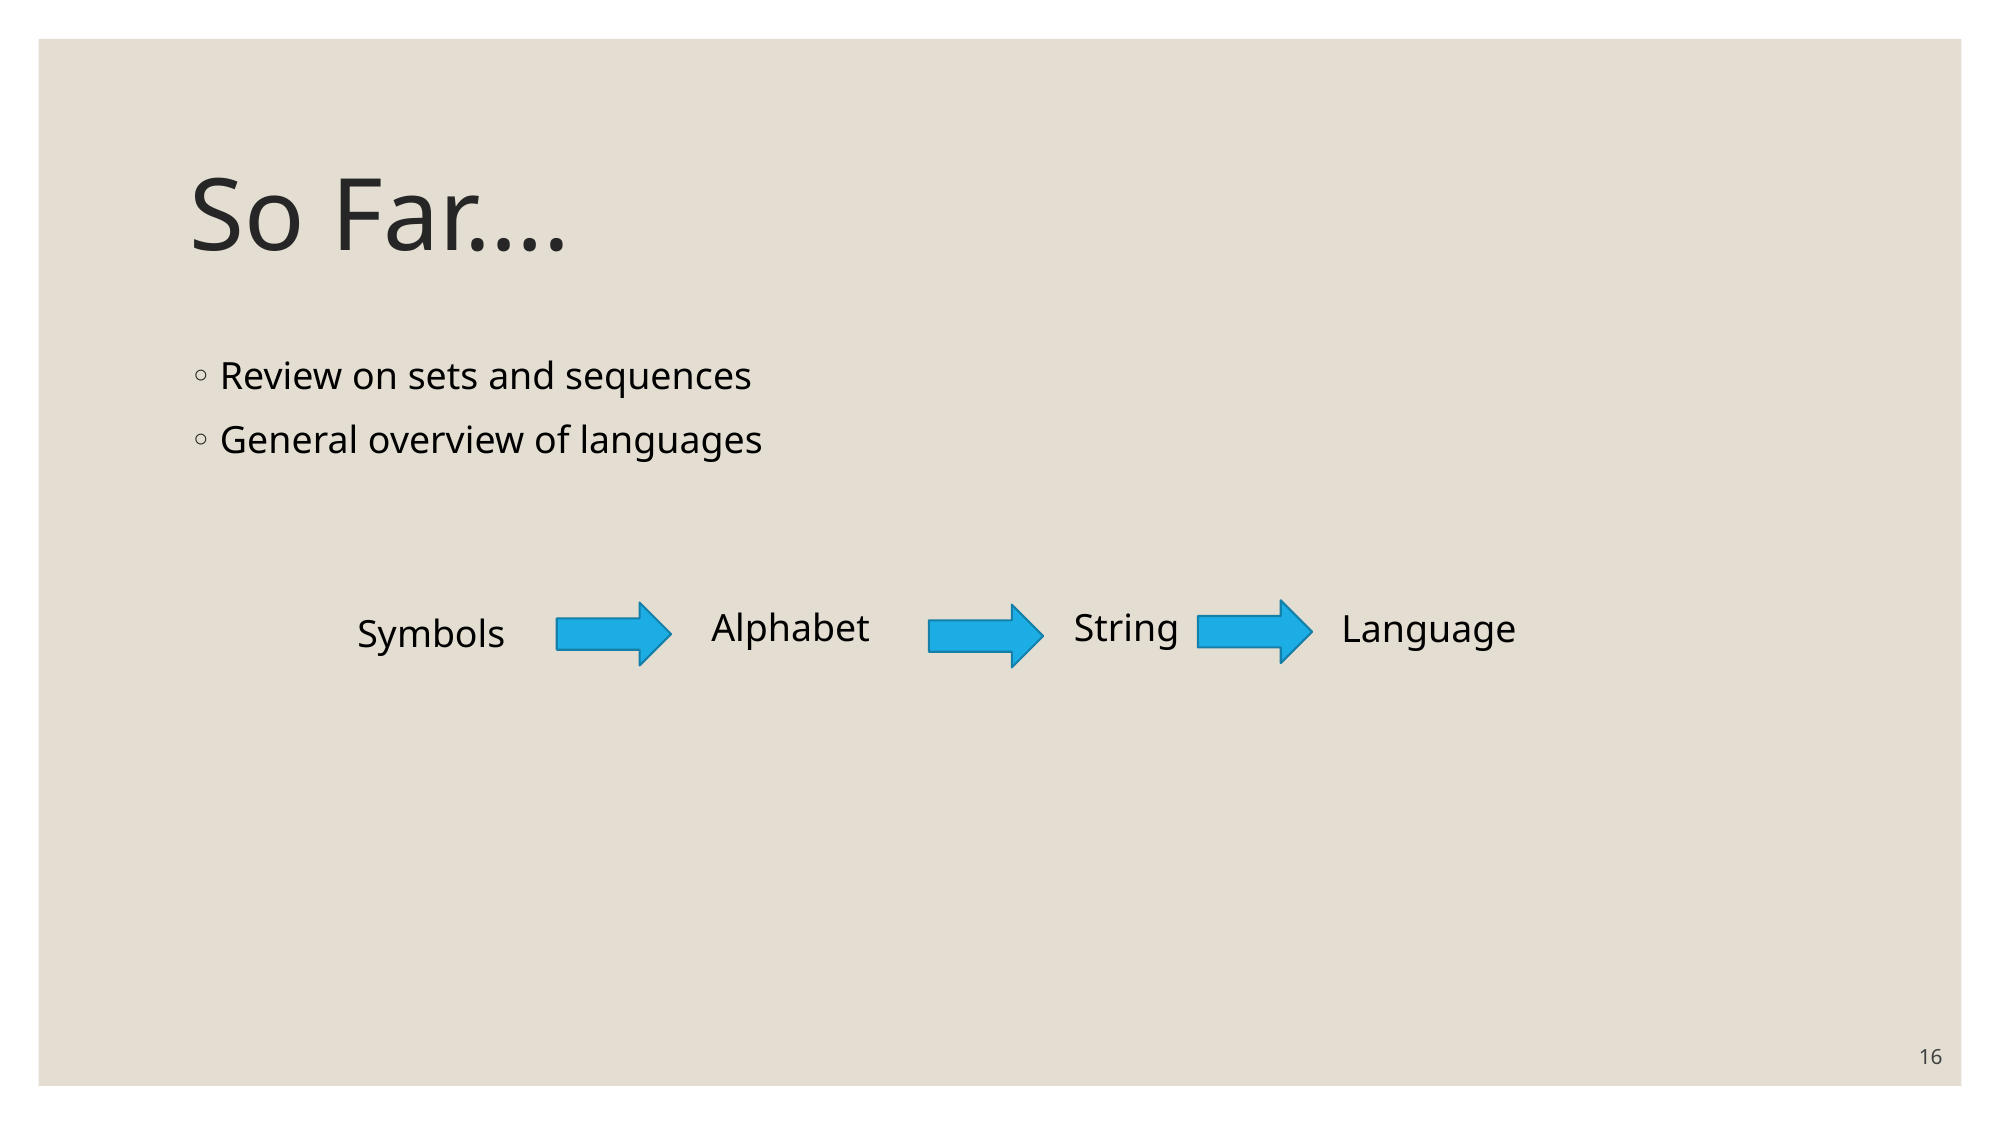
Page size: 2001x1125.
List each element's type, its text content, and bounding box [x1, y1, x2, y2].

list Review on sets and sequences General overview of languages [174, 345, 1825, 990]
slide_number 16 [1717, 1034, 1958, 1080]
text_box Language [1326, 597, 1589, 658]
text_box Symbols [342, 602, 630, 663]
text_box [1196, 599, 1313, 665]
text_box [927, 603, 1044, 669]
title So Far…. [174, 105, 1825, 331]
text_box String [1059, 596, 1276, 657]
text_box Alphabet [696, 596, 913, 657]
text_box [555, 601, 672, 667]
